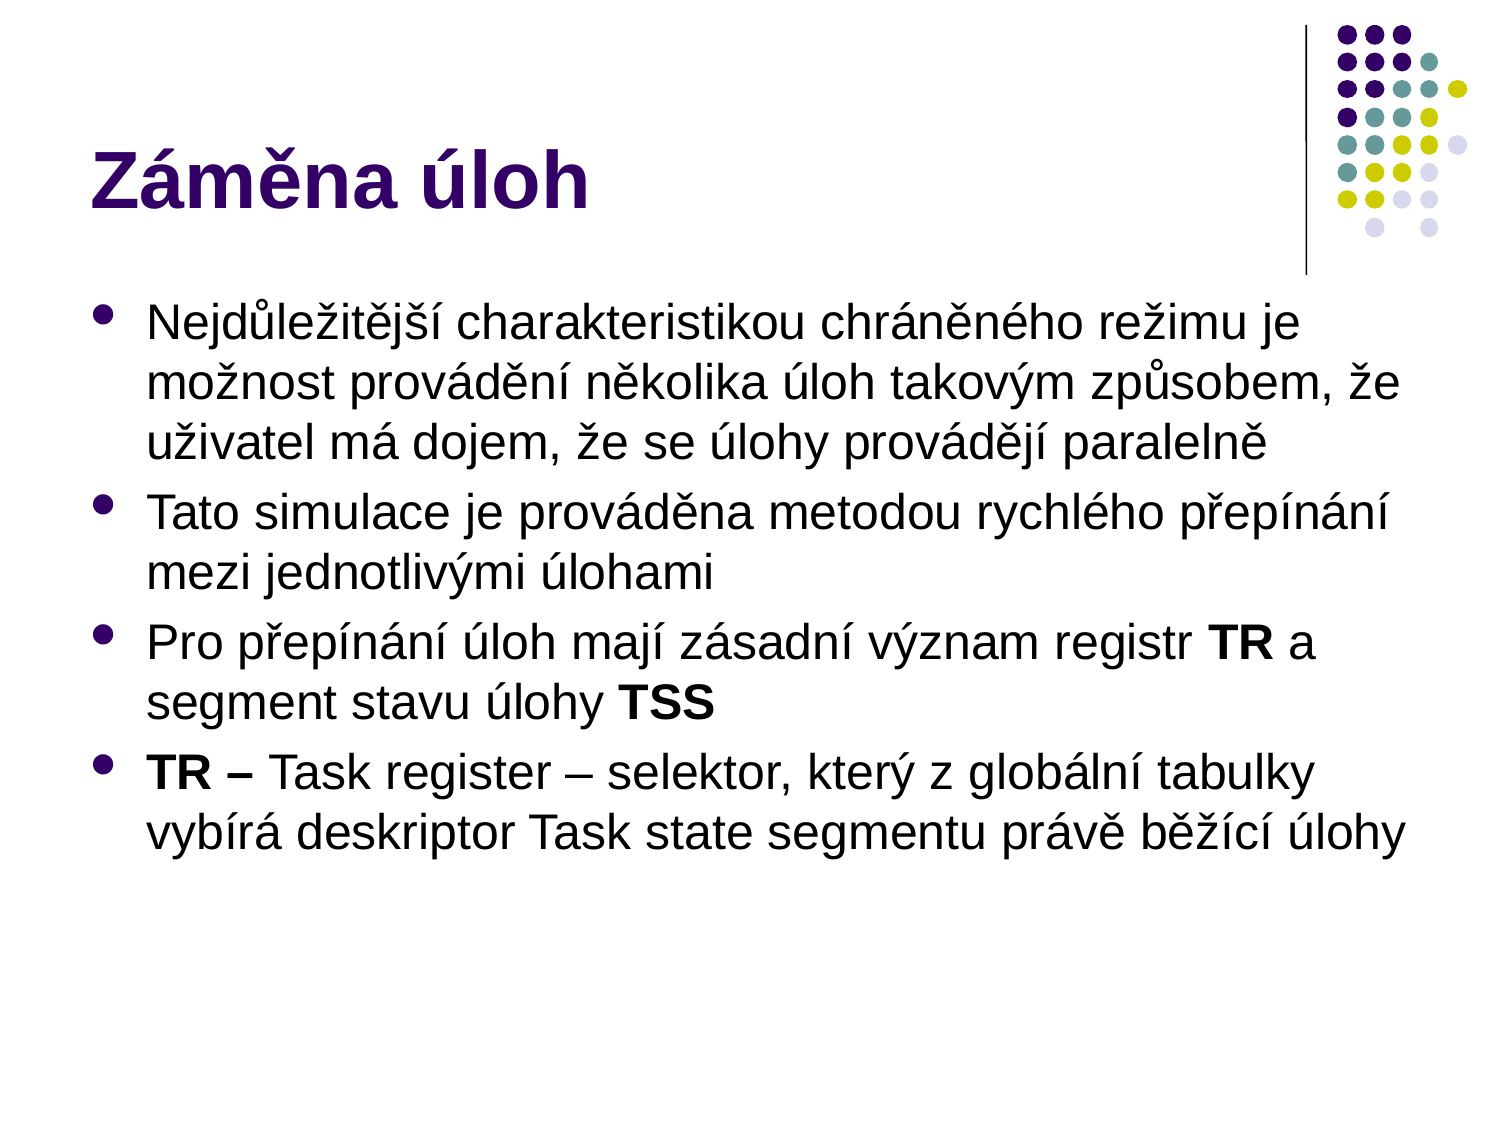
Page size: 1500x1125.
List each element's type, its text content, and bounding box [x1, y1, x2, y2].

list Nejdůležitější charakteristikou chráněného režimu je možnost provádění několika úloh takovým způsobem, že uživatel má dojem, že se úlohy provádějí paralelně Tato simulace je prováděna metodou rychlého přepínání mezi jednotlivými úlohami Pro přepínání úloh mají zásadní význam registr TR a segment stavu úlohy TSS TR – Task register – selektor, který z globální tabulky vybírá deskriptor Task state segmentu právě běžící úlohy [75, 282, 1425, 1006]
title Záměna úloh [75, 20, 1313, 233]
